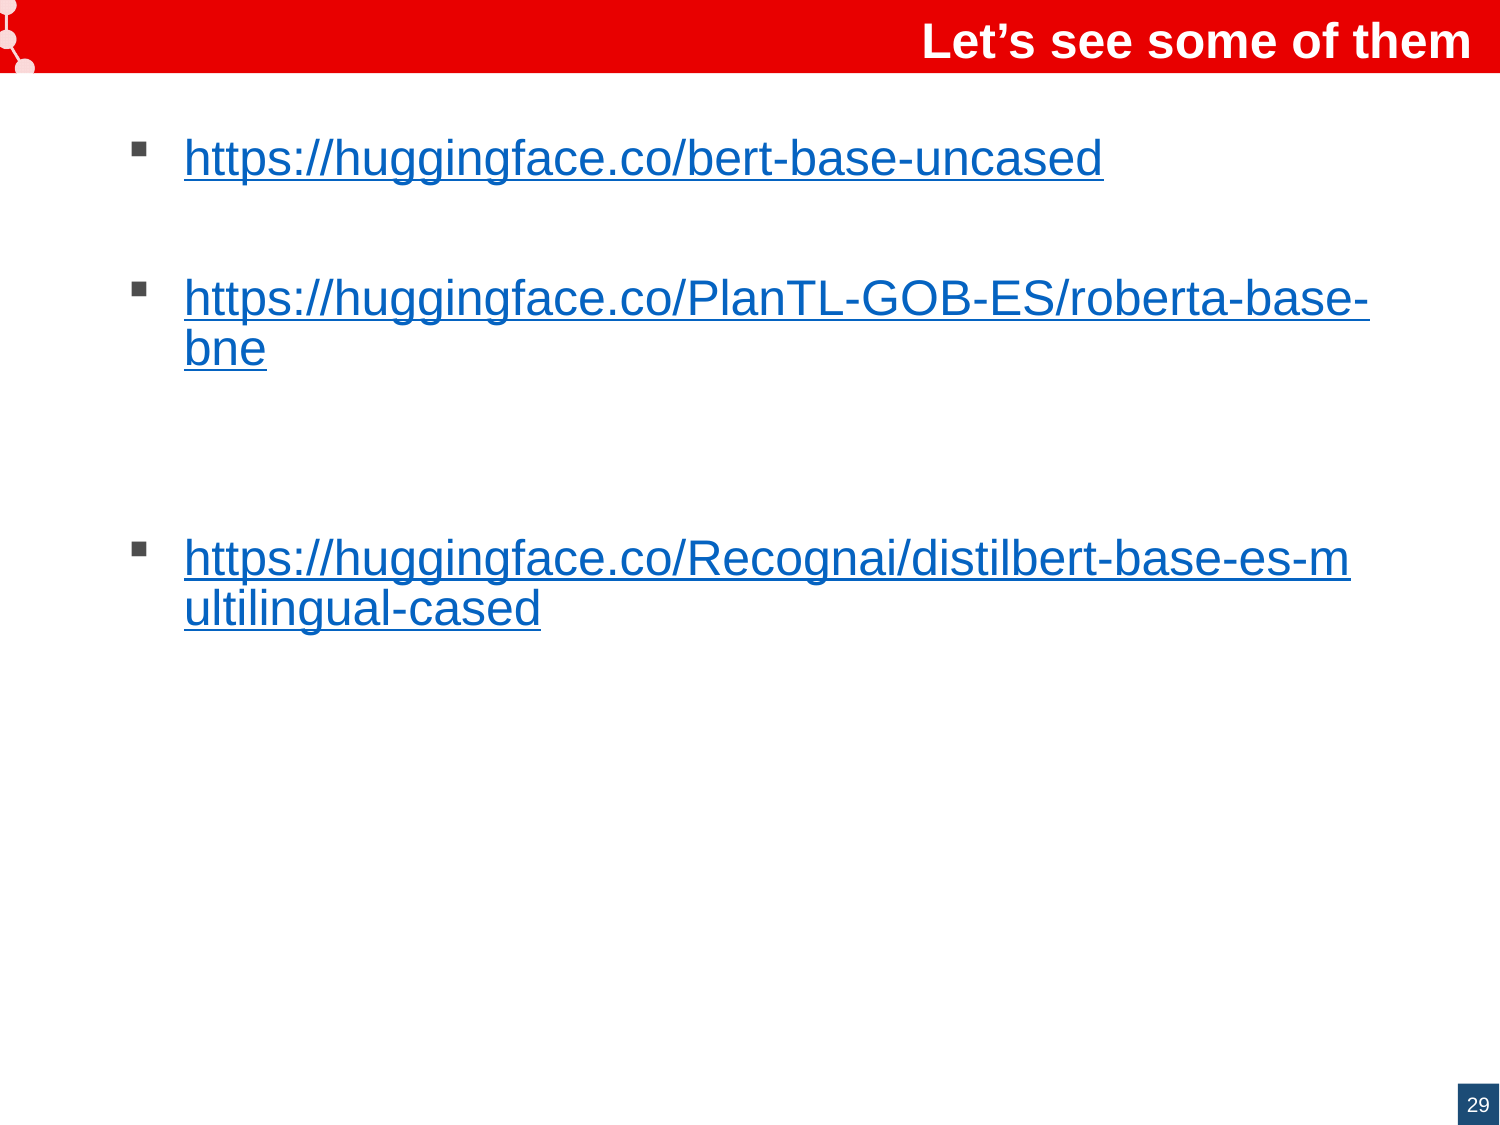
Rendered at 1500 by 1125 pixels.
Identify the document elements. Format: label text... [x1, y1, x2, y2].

list https://huggingface.co/bert-base-uncased https://huggingface.co/PlanTL-GOB-ES/roberta-base-bne https://huggingface.co/Recognai/distilbert-base-es-multilingual-cased [112, 118, 1388, 1038]
title Let’s see some of them [212, 13, 1488, 64]
slide_number 29 [1457, 1083, 1500, 1125]
